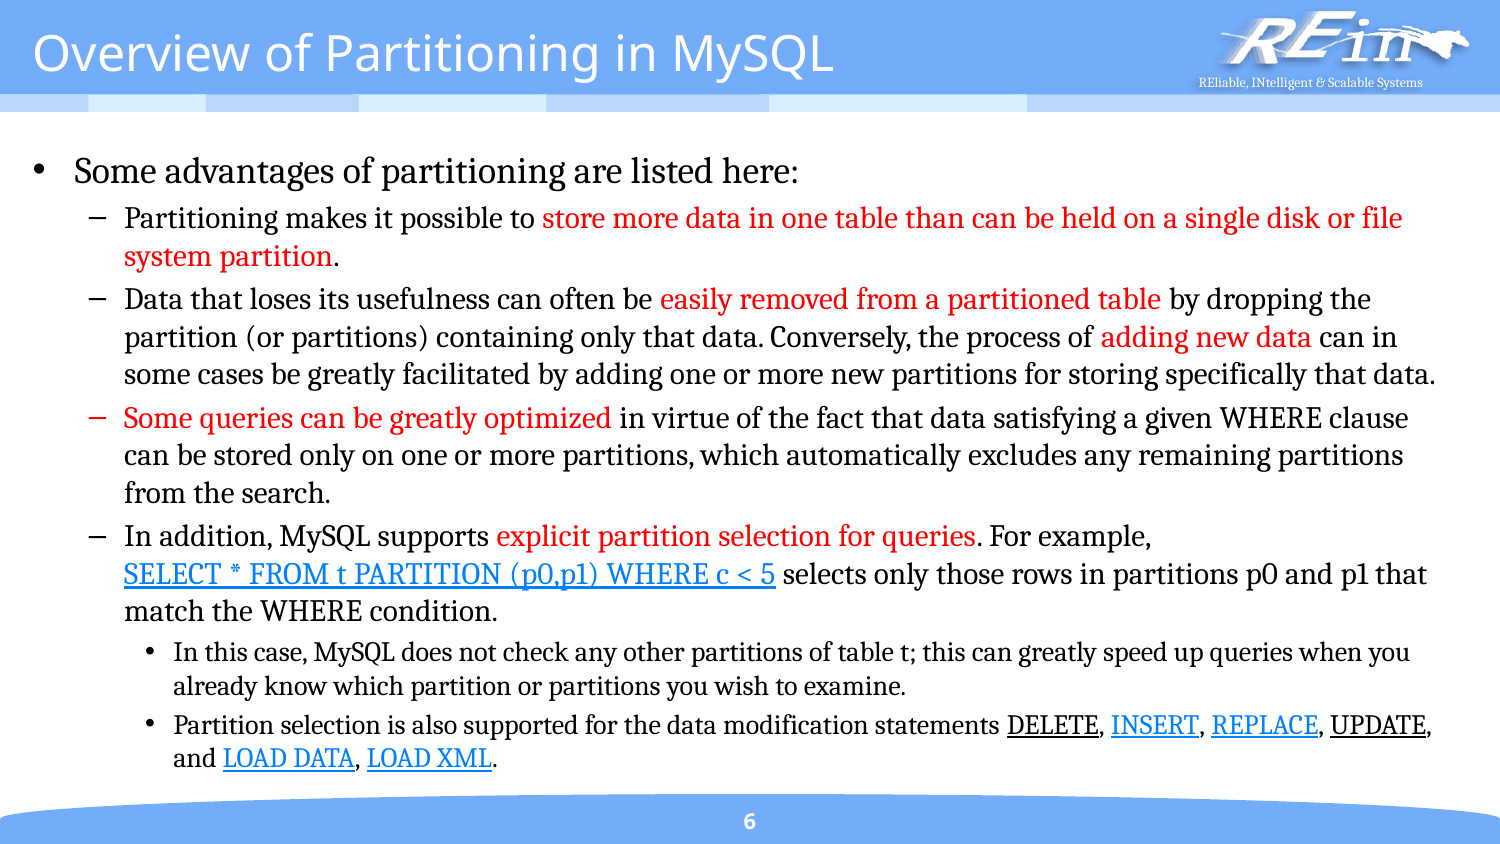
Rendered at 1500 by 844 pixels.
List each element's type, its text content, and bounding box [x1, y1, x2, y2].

title Overview of Partitioning in MySQL [17, 17, 1136, 86]
slide_number 6 [667, 802, 833, 842]
list Some advantages of partitioning are listed here: Partitioning makes it possible to store more data in one table than can be held on a single disk or file system partition. Data that loses its usefulness can often be easily removed from a partitioned table by dropping the partition (or partitions) containing only that data. Conversely, the process of adding new data can in some cases be greatly facilitated by adding one or more new partitions for storing specifically that data. Some queries can be greatly optimized in virtue of the fact that data satisfying a given WHERE clause can be stored only on one or more partitions, which automatically excludes any remaining partitions from the search. In addition, MySQL supports explicit partition selection for queries. For example, SELECT * FROM t PARTITION (p0,p1) WHERE c < 5 selects only those rows in partitions p0 and p1 that match the WHERE condition. In this case, MySQL does not check any other partitions of table t; this can greatly speed up queries when you already know which partition or partitions you wish to examine. Partition selection is also supported for the data modification statements DELETE, INSERT, REPLACE, UPDATE, and LOAD DATA, LOAD XML. [17, 138, 1459, 786]
